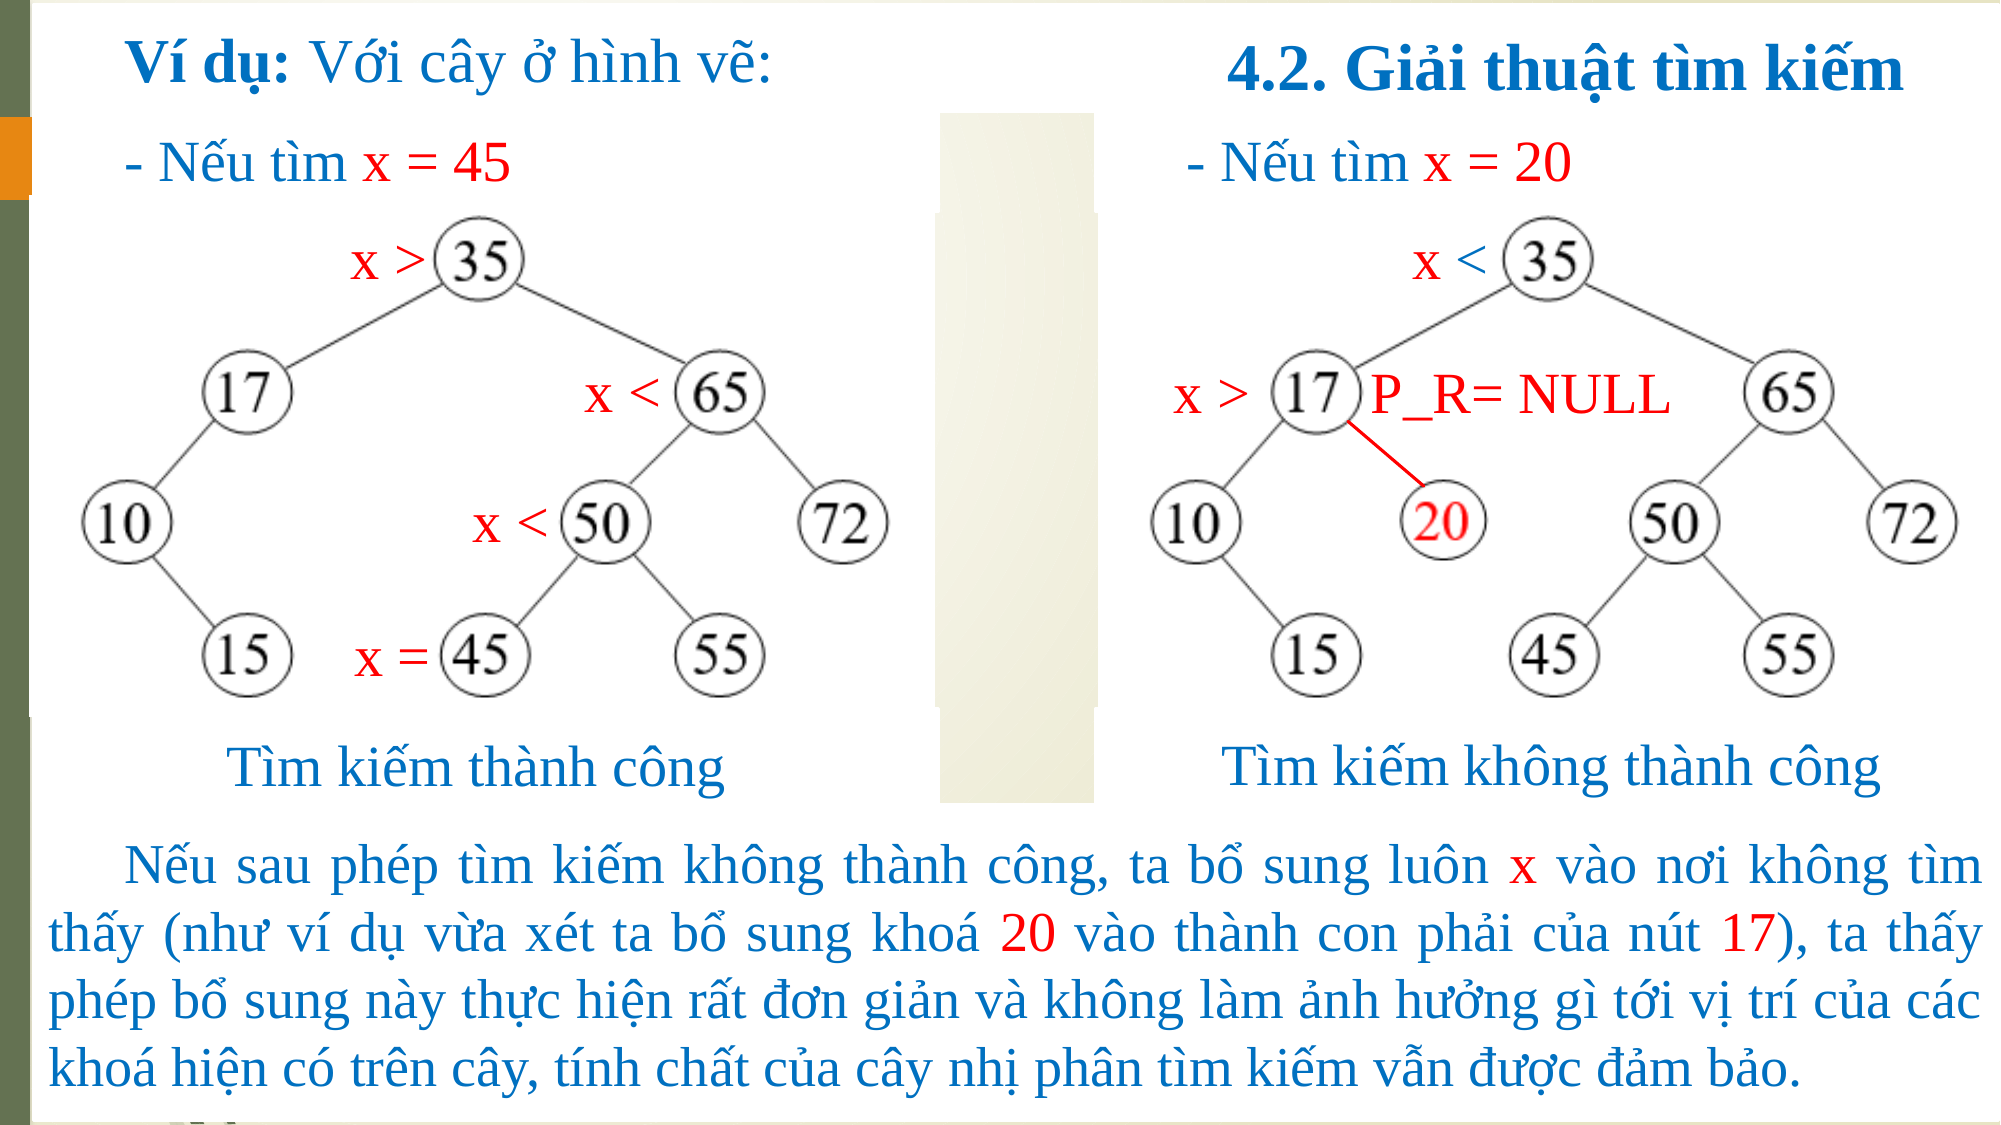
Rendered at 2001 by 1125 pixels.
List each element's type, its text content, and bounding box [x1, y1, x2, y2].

picture [1098, 195, 2000, 717]
title 4. CÂY NHỊ PHÂN TÌM KIẾM [940, 113, 1094, 120]
text_box Tìm kiếm thành công [32, 707, 940, 818]
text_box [1347, 421, 1495, 569]
text_box 4.2. Giải thuật tìm kiếm [1212, 16, 1999, 103]
text_box Tìm kiếm không thành công [1094, 719, 2000, 817]
text_box Ví dụ: Với cây ở hình vẽ: [32, 3, 2000, 113]
text_box Nếu sau phép tìm kiếm không thành công, ta bổ sung luôn x vào nơi không tìm thấy (như ví dụ vừa xét ta bổ sung khoá 20 vào thành con phải của nút 17), ta thấy phép bổ sung này thực hiện rất đơn giản và không làm ảnh hưởng gì tới vị trí của các khoá hiện có trên cây, tính chất của cây nhị phân tìm kiếm vẫn được đảm bảo. [32, 803, 2000, 1122]
picture [29, 195, 936, 718]
text_box - Nếu tìm x = 20 [1094, 103, 2000, 199]
text_box - Nếu tìm x = 45 [32, 103, 940, 213]
